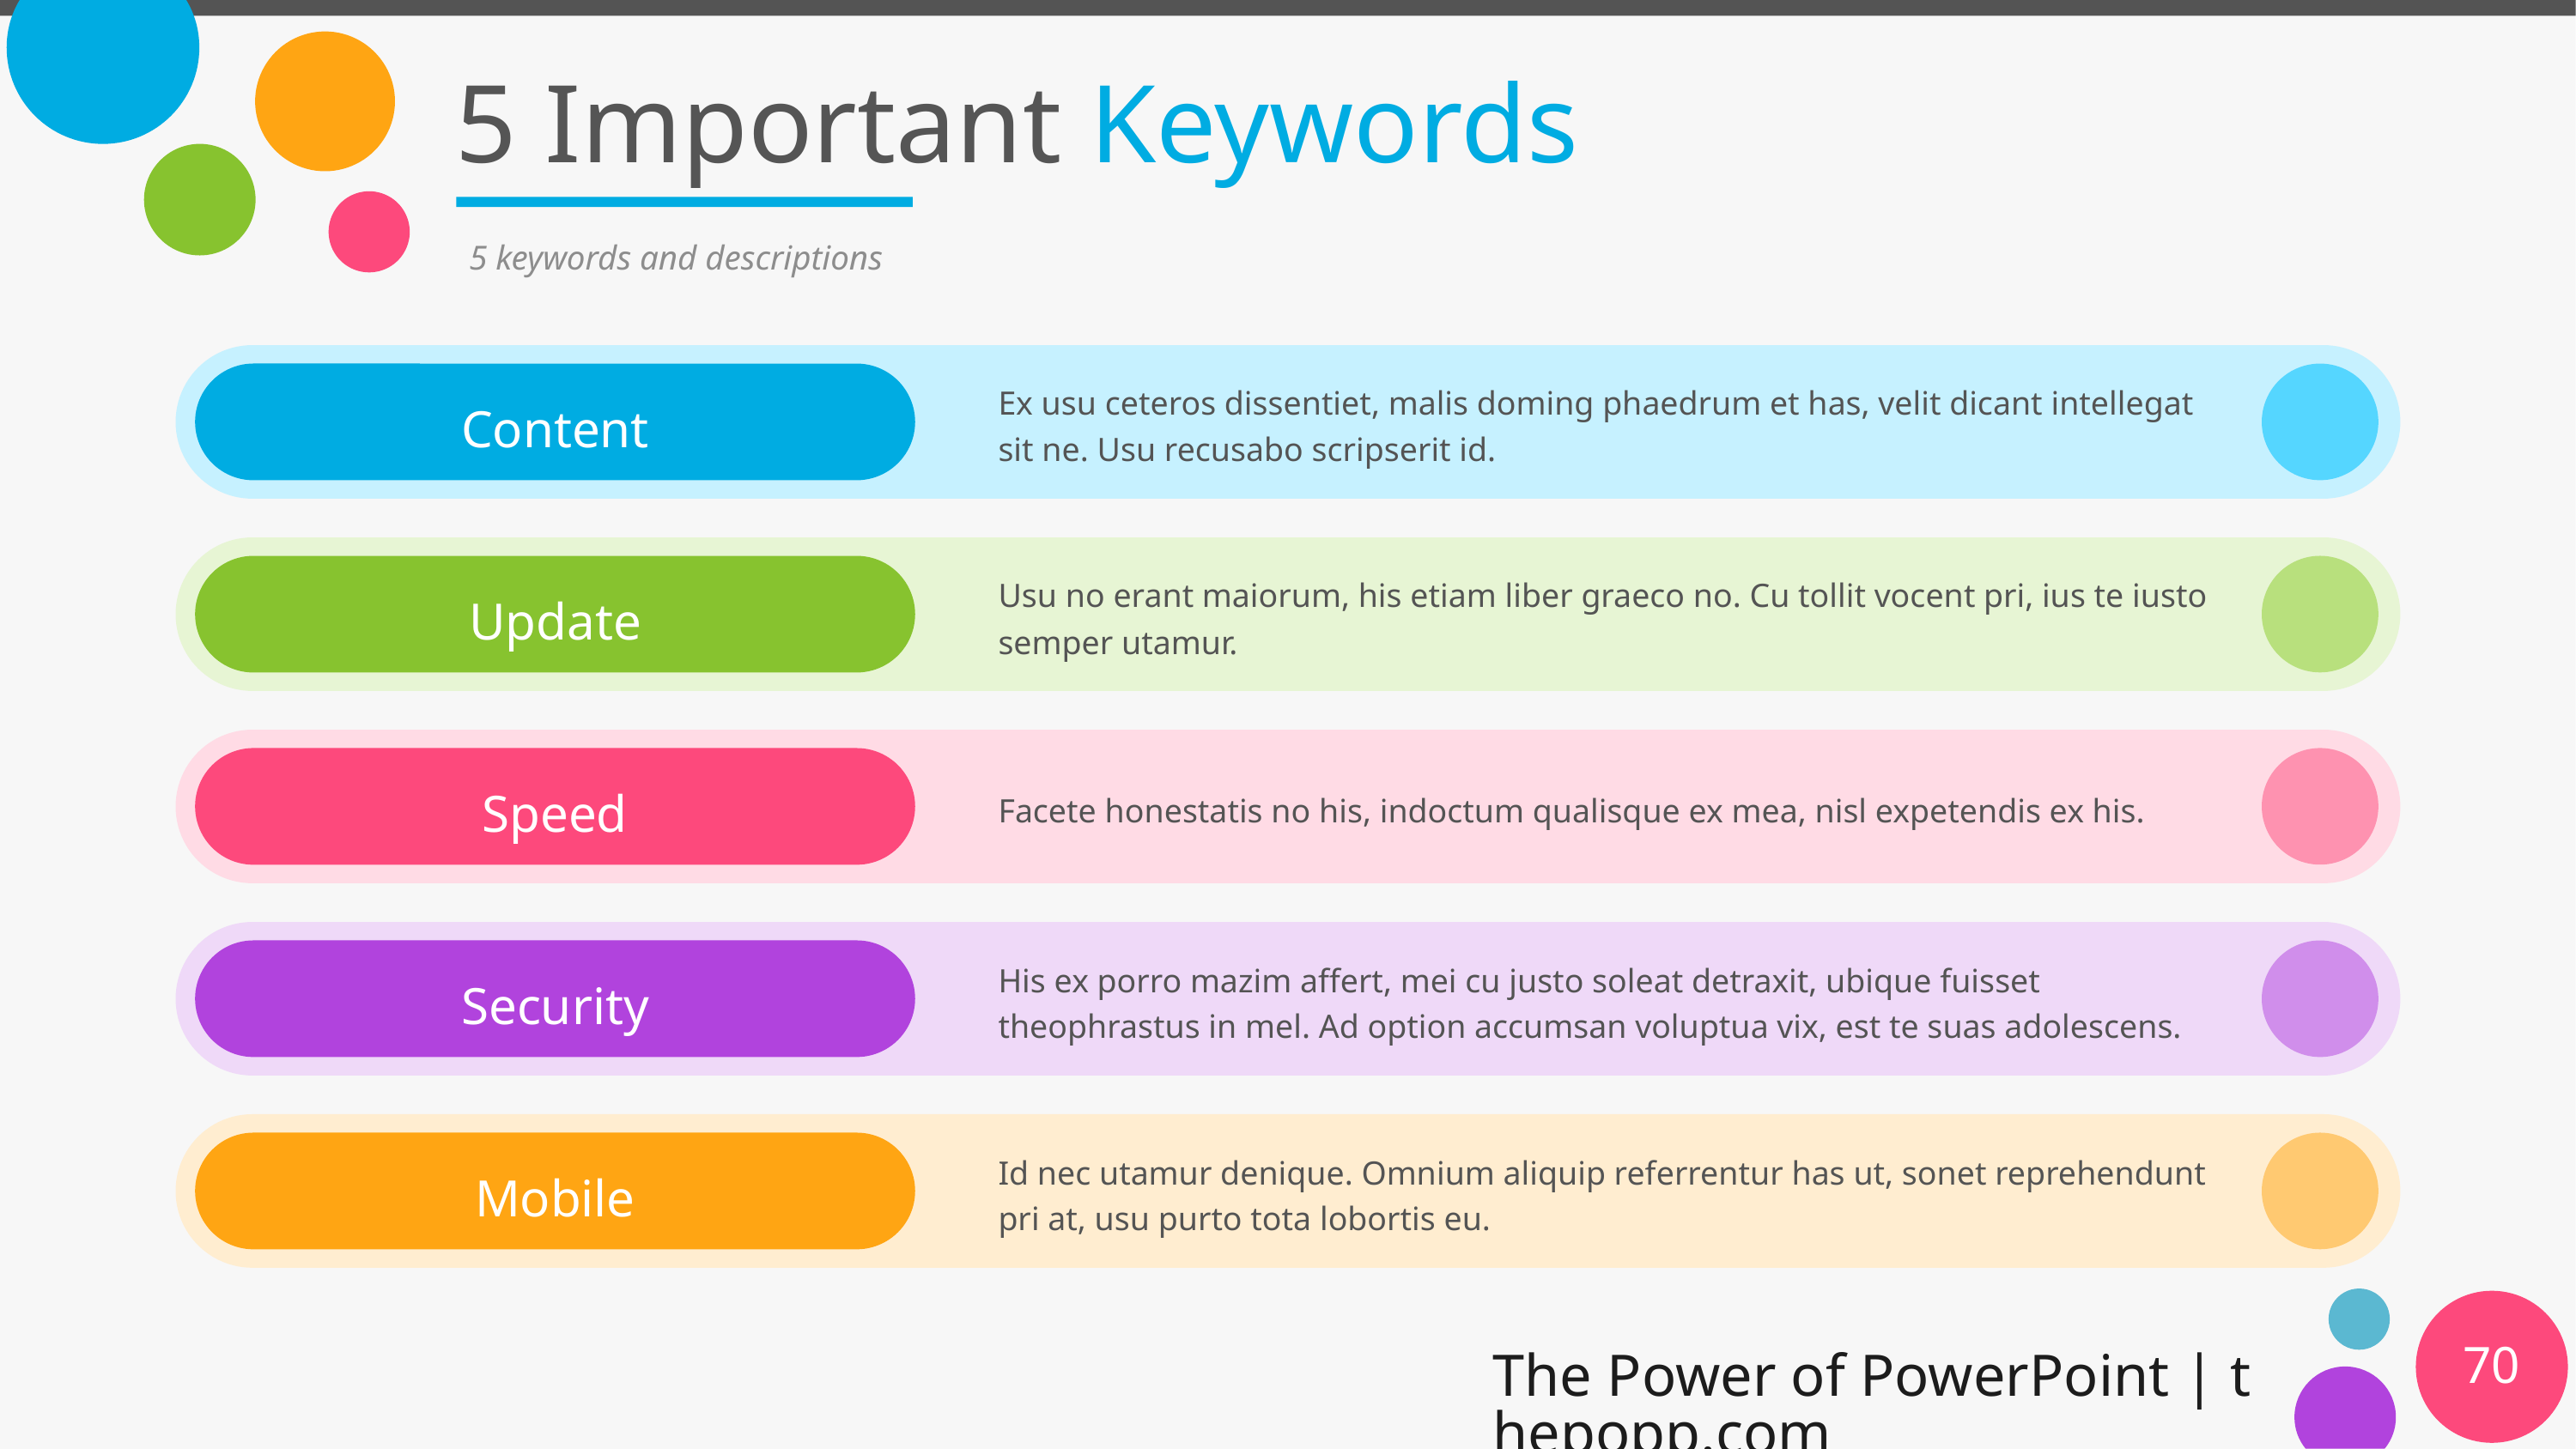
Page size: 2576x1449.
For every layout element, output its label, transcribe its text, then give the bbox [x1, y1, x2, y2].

footer The Power of PowerPoint | thepopp.com [1479, 1332, 2296, 1410]
list Usu no erant maiorum, his etiam liber graeco no. Cu tollit vocent pri, ius te iusto semper utamur. [975, 538, 2243, 690]
slide_number 70 [2415, 1328, 2568, 1406]
list Security [236, 960, 874, 1038]
list Ex usu ceteros dissentiet, malis doming phaedrum et has, velit dicant intellegat sit ne. Usu recusabo scripserit id. [975, 346, 2243, 498]
list His ex porro mazim affert, mei cu justo soleat detraxit, ubique fuisset theophrastus in mel. Ad option accumsan voluptua vix, est te suas adolescens. [975, 922, 2243, 1075]
list Update [236, 575, 874, 653]
list Facete honestatis no his, indoctum qualisque ex mea, nisl expetendis ex his. [975, 730, 2243, 882]
list Content [236, 383, 874, 461]
list Speed [236, 767, 874, 846]
list Mobile [236, 1152, 874, 1230]
title 5 Important Keywords [433, 34, 2454, 204]
list 5 keywords and descriptions [446, 217, 2465, 288]
list Id nec utamur denique. Omnium aliquip referrentur has ut, sonet reprehendunt pri at, usu purto tota lobortis eu. [975, 1114, 2243, 1267]
